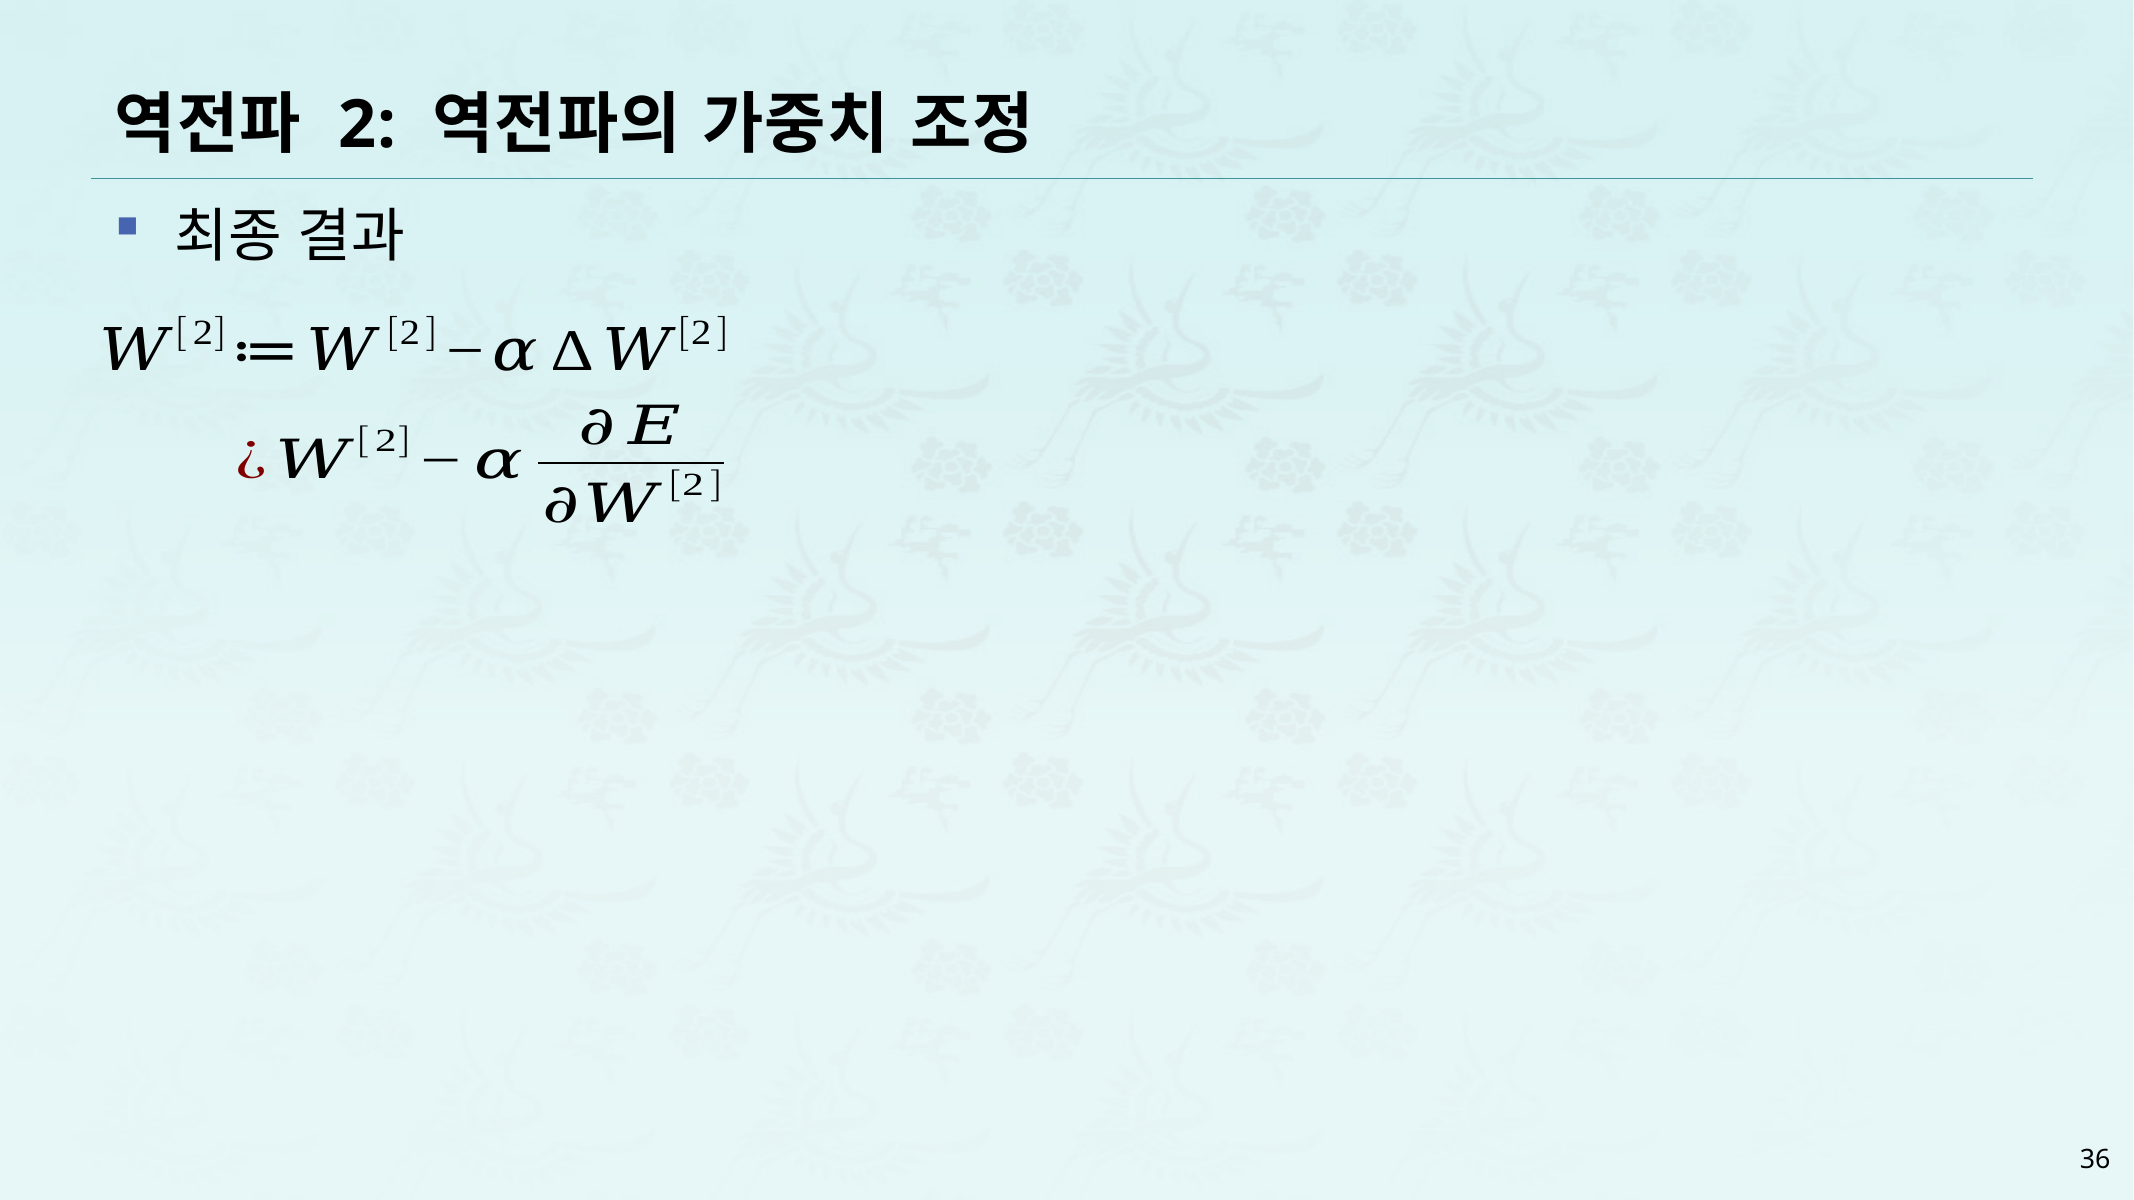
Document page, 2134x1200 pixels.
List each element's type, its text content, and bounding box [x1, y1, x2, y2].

slide_number 36 [1937, 1128, 2125, 1193]
title 역전파 2: 역전파의 가중치 조정 [99, 62, 2034, 179]
list 최종 결과 [99, 191, 1081, 1129]
